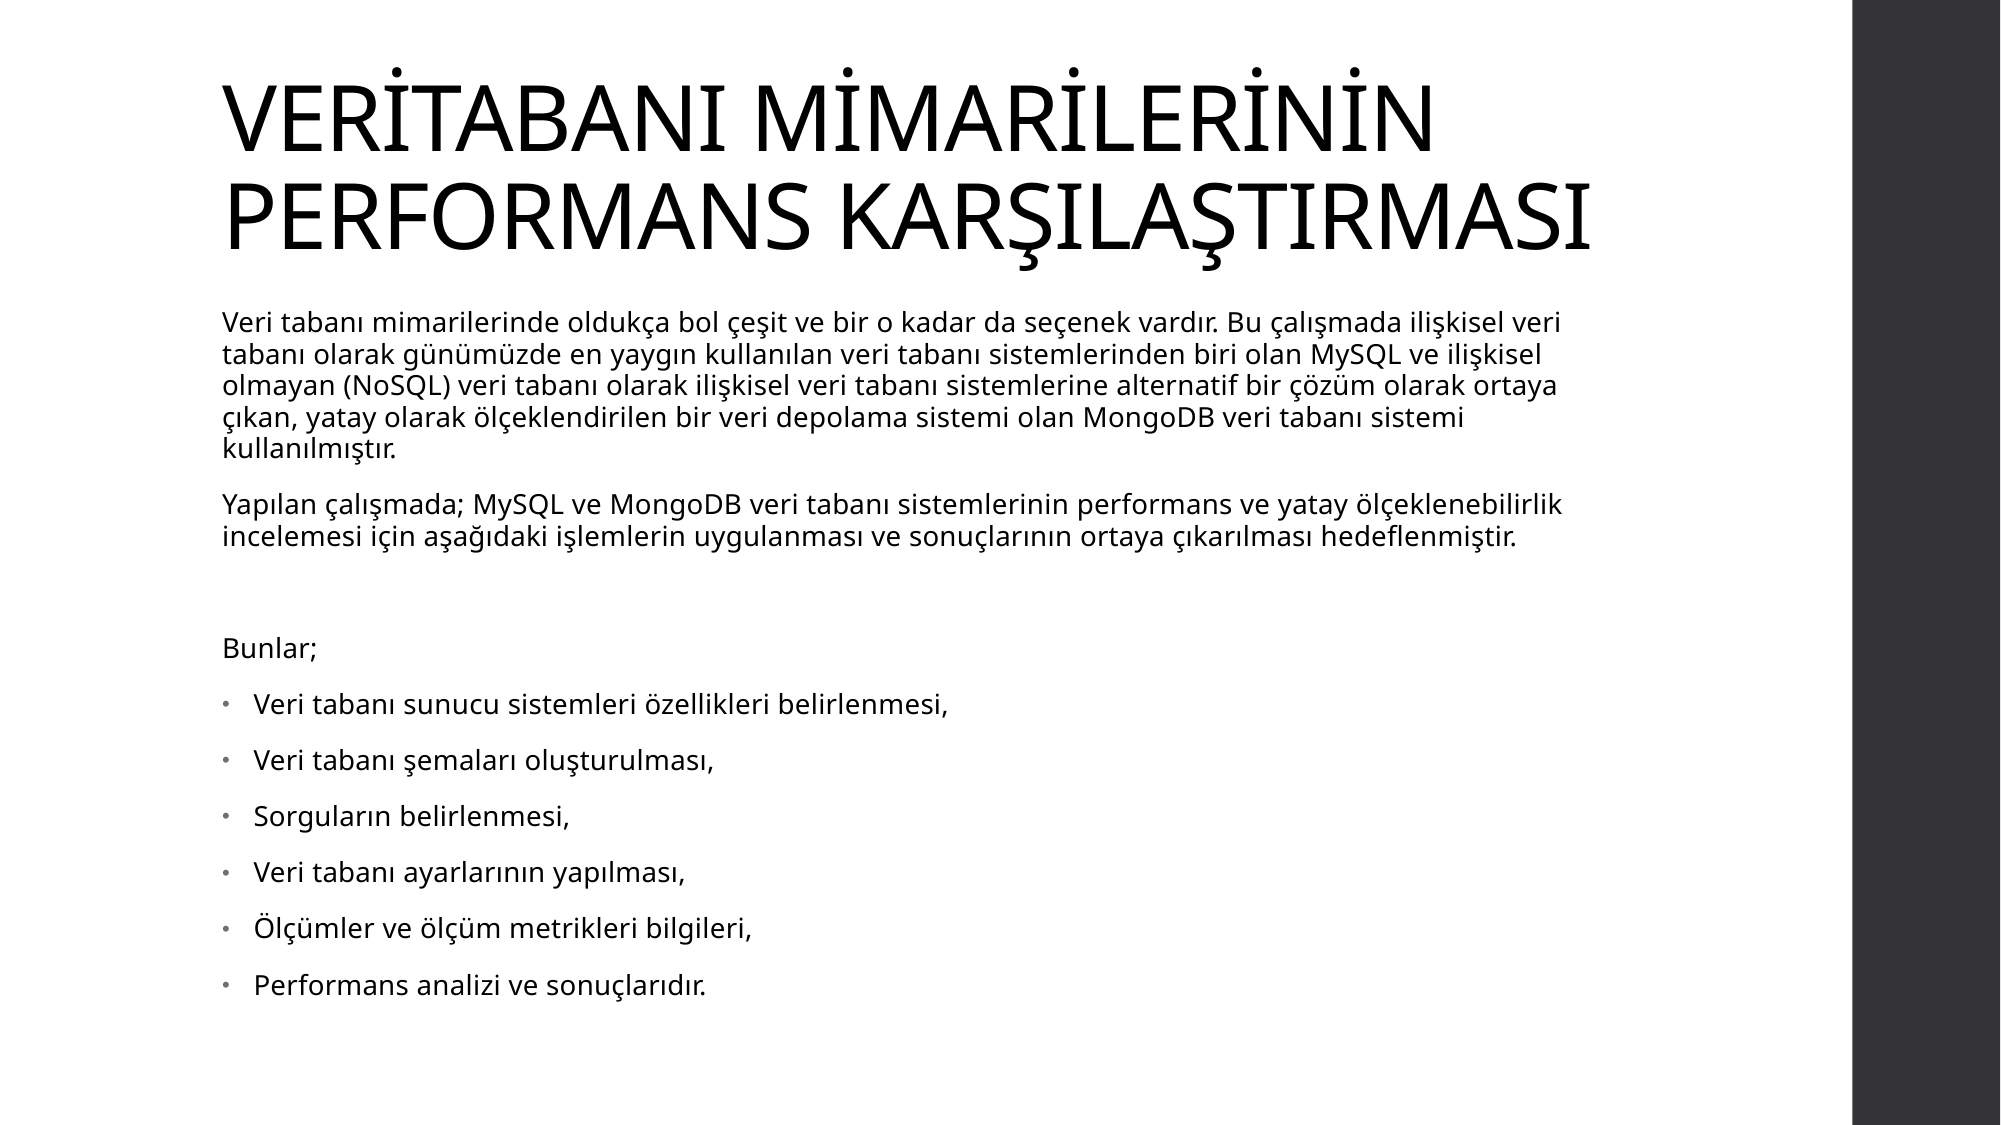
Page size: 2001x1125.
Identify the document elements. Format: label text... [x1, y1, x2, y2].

list Veri tabanı mimarilerinde oldukça bol çeşit ve bir o kadar da seçenek vardır. Bu çalışmada ilişkisel veri tabanı olarak günümüzde en yaygın kullanılan veri tabanı sistemlerinden biri olan MySQL ve ilişkisel olmayan (NoSQL) veri tabanı olarak ilişkisel veri tabanı sistemlerine alternatif bir çözüm olarak ortaya çıkan, yatay olarak ölçeklendirilen bir veri depolama sistemi olan MongoDB veri tabanı sistemi kullanılmıştır. Yapılan çalışmada; MySQL ve MongoDB veri tabanı sistemlerinin performans ve yatay ölçeklenebilirlik incelemesi için aşağıdaki işlemlerin uygulanması ve sonuçlarının ortaya çıkarılması hedeflenmiştir. Bunlar; Veri tabanı sunucu sistemleri özellikleri belirlenmesi, Veri tabanı şemaları oluşturulması, Sorguların belirlenmesi, Veri tabanı ayarlarının yapılması, Ölçümler ve ölçüm metrikleri bilgileri, Performans analizi ve sonuçlarıdır. [206, 299, 1617, 1014]
title VERİTABANI MİMARİLERİNİN PERFORMANS KARŞILAŞTIRMASI [206, 60, 1797, 278]
